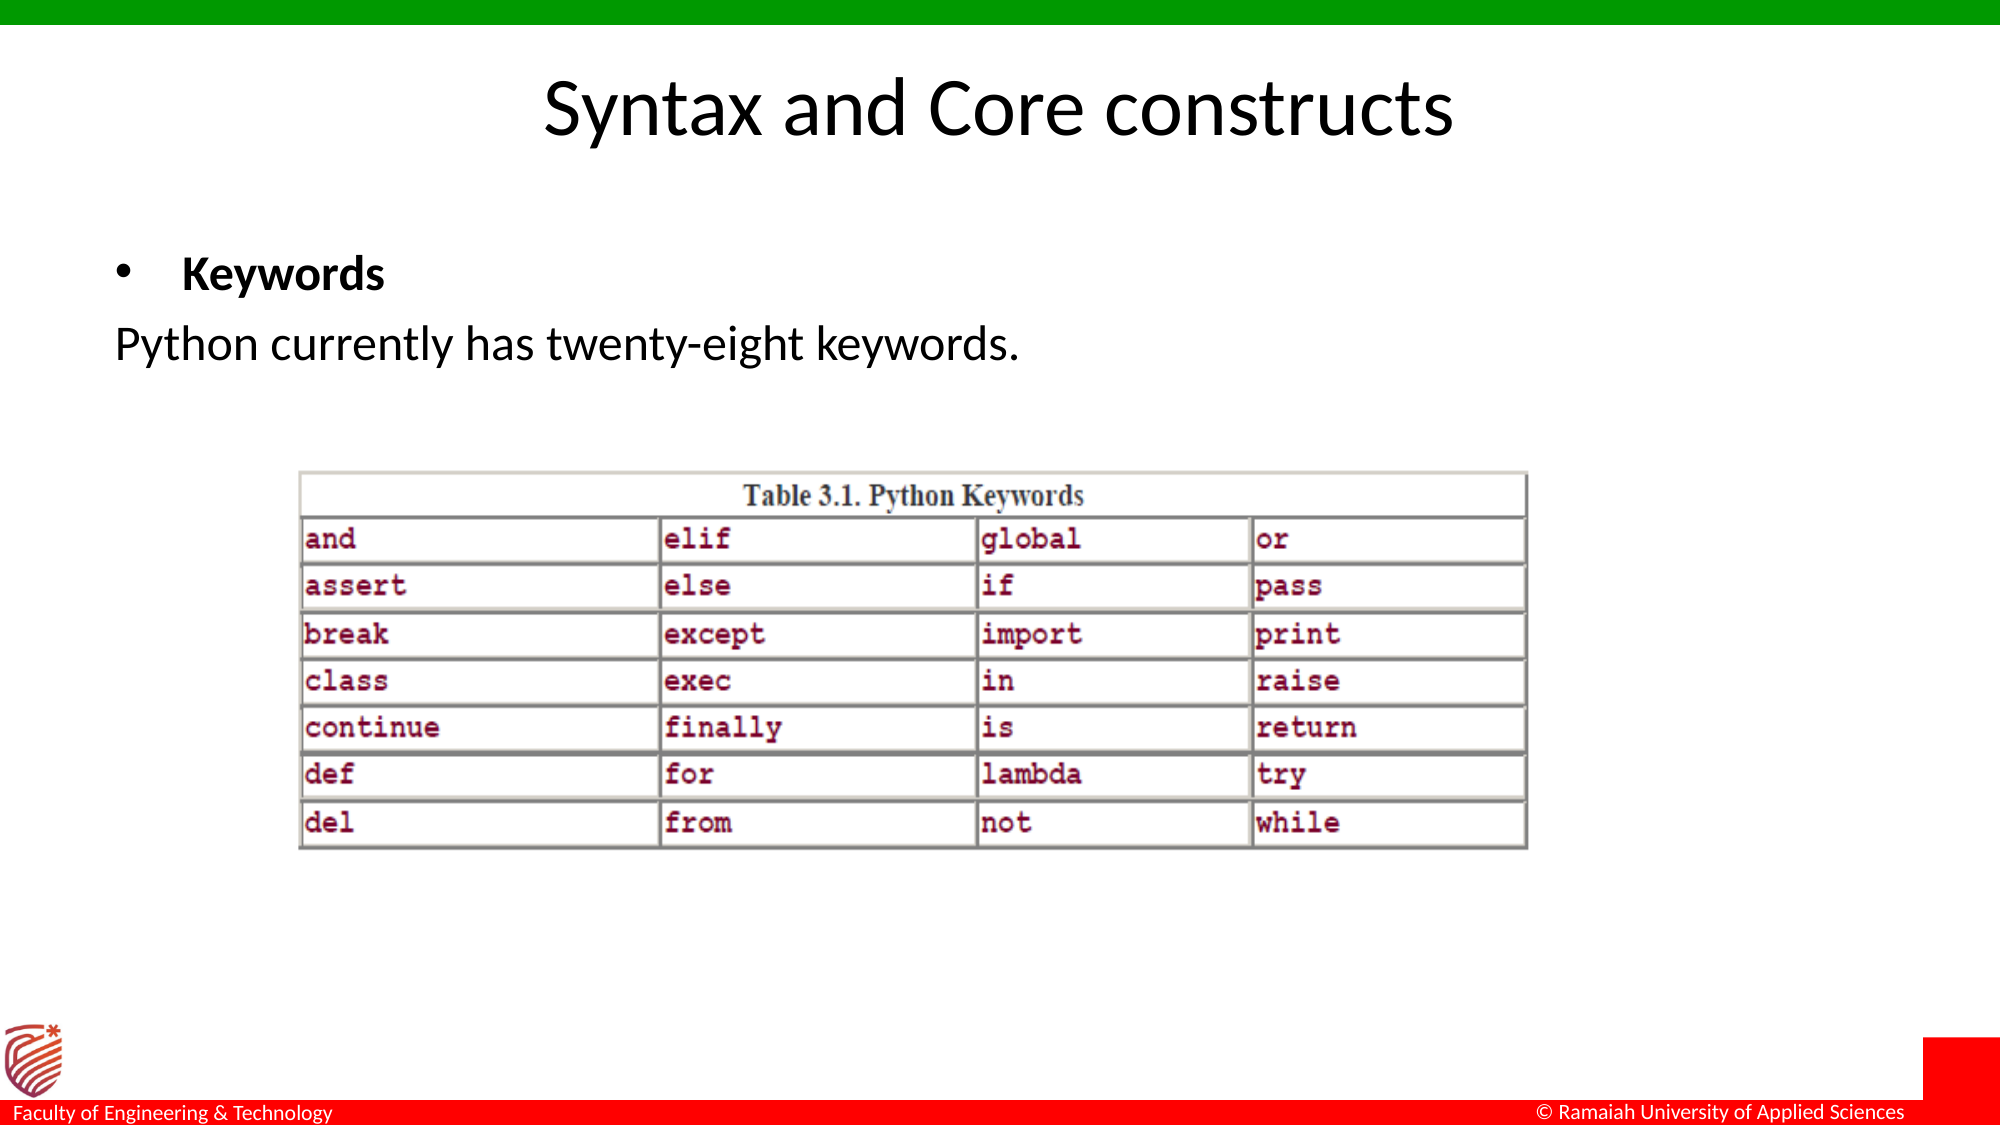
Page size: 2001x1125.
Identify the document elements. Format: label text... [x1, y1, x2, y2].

picture [276, 444, 1552, 893]
title Syntax and Core constructs [99, 45, 1900, 232]
list Keywords Python currently has twenty-eight keywords. [99, 232, 1900, 1005]
picture [0, 1013, 69, 1100]
